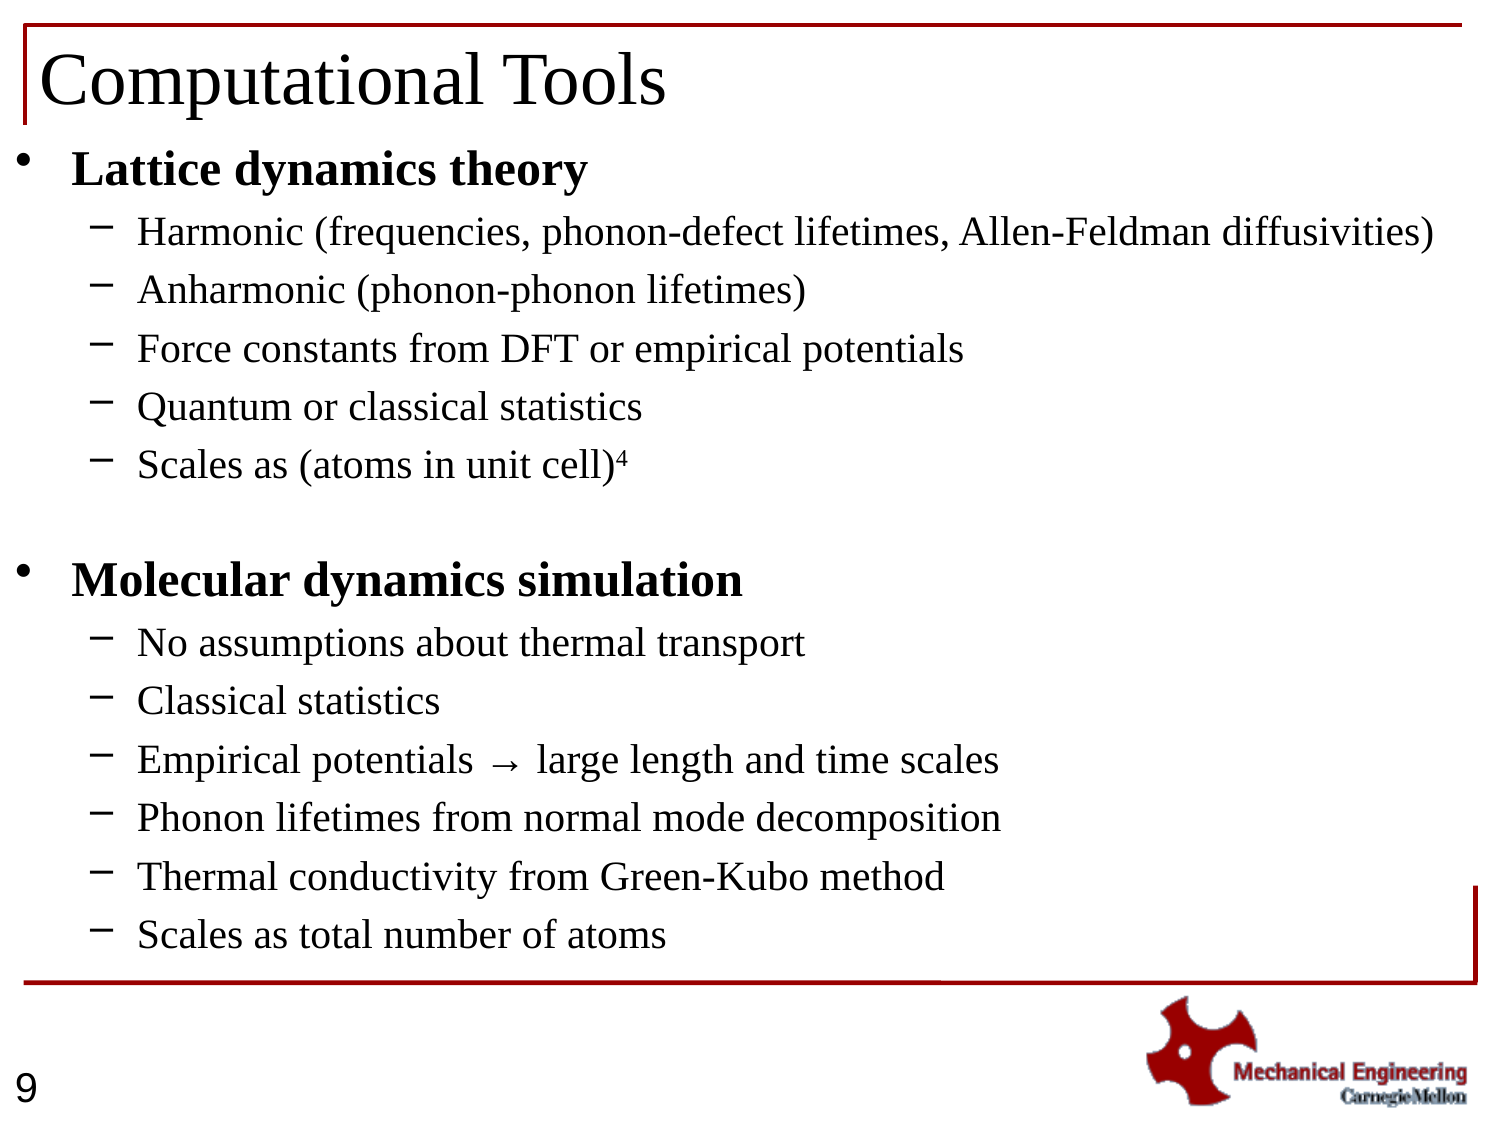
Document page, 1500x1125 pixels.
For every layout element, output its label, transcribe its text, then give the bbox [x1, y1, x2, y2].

title Computational Tools [24, 24, 1463, 126]
list Lattice dynamics theory Harmonic (frequencies, phonon-defect lifetimes, Allen-Feldman diffusivities) Anharmonic (phonon-phonon lifetimes) Force constants from DFT or empirical potentials Quantum or classical statistics Scales as (atoms in unit cell)4 Molecular dynamics simulation No assumptions about thermal transport Classical statistics Empirical potentials → large length and time scales Phonon lifetimes from normal mode decomposition Thermal conductivity from Green-Kubo method Scales as total number of atoms [0, 127, 1500, 973]
picture [1120, 982, 1500, 1125]
